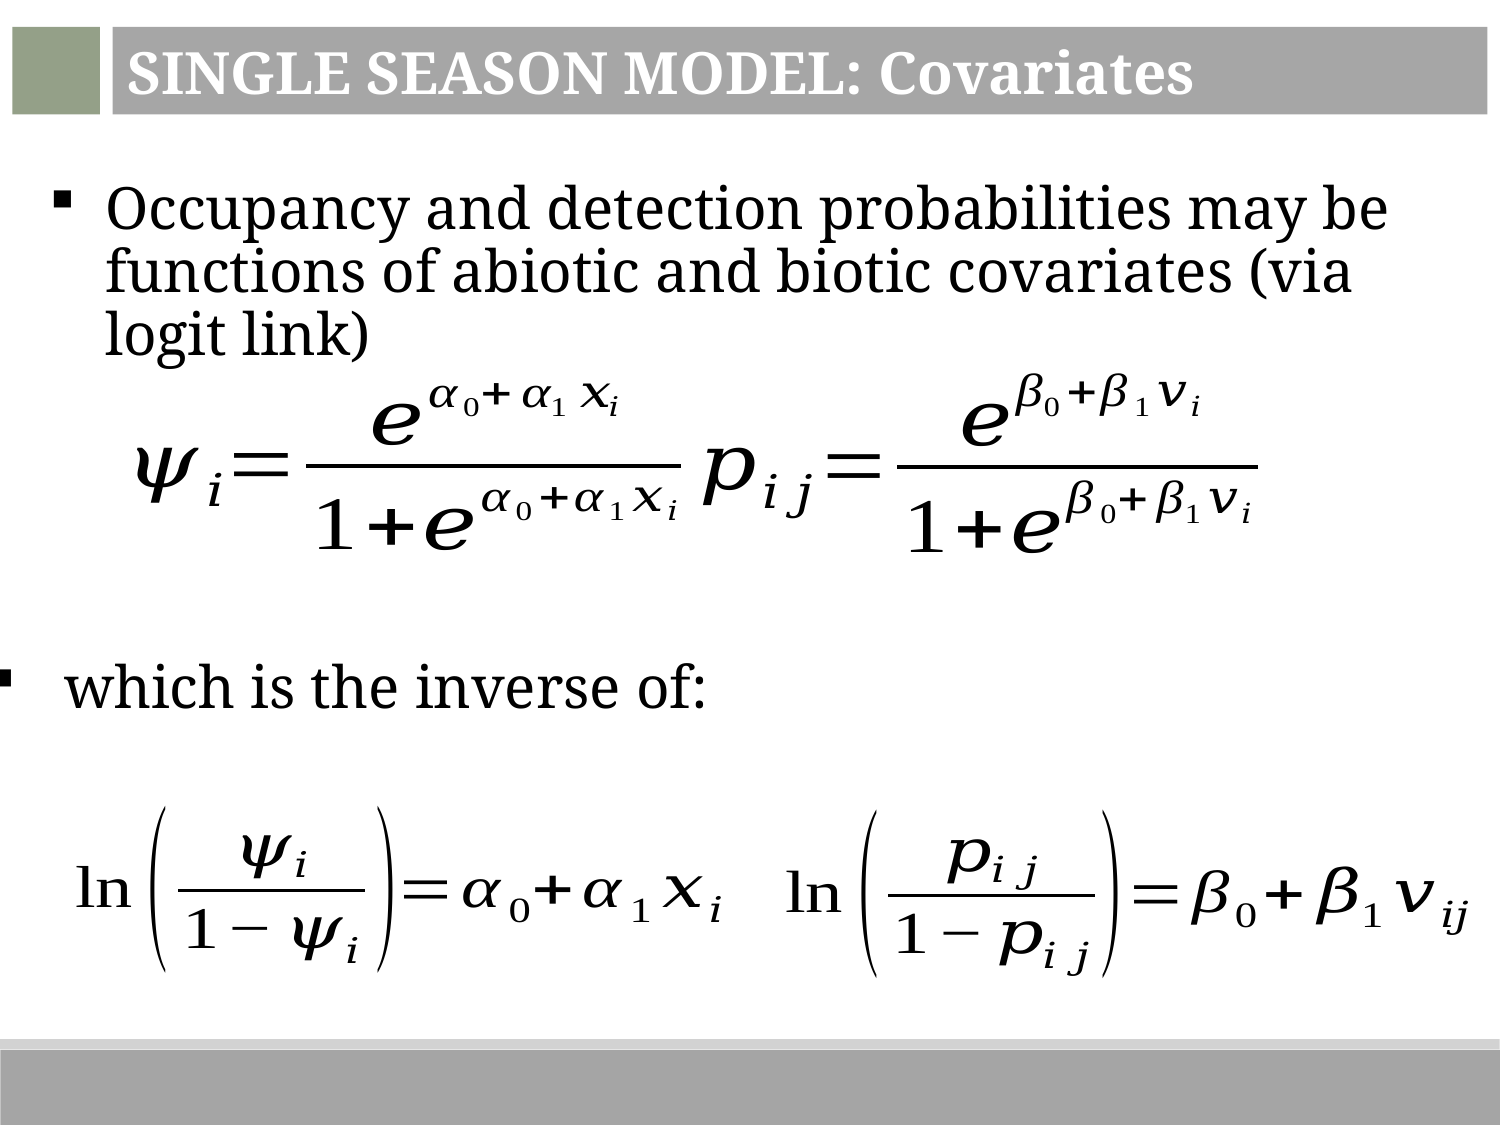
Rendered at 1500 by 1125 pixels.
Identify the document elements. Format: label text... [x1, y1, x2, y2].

text_box Single Season Model: Covariates [111, 26, 1489, 116]
text_box which is the inverse of: [0, 642, 724, 728]
text_box Occupancy and detection probabilities may be functions of abiotic and biotic covariates (via logit link) [34, 171, 1410, 360]
text_box [11, 26, 101, 116]
